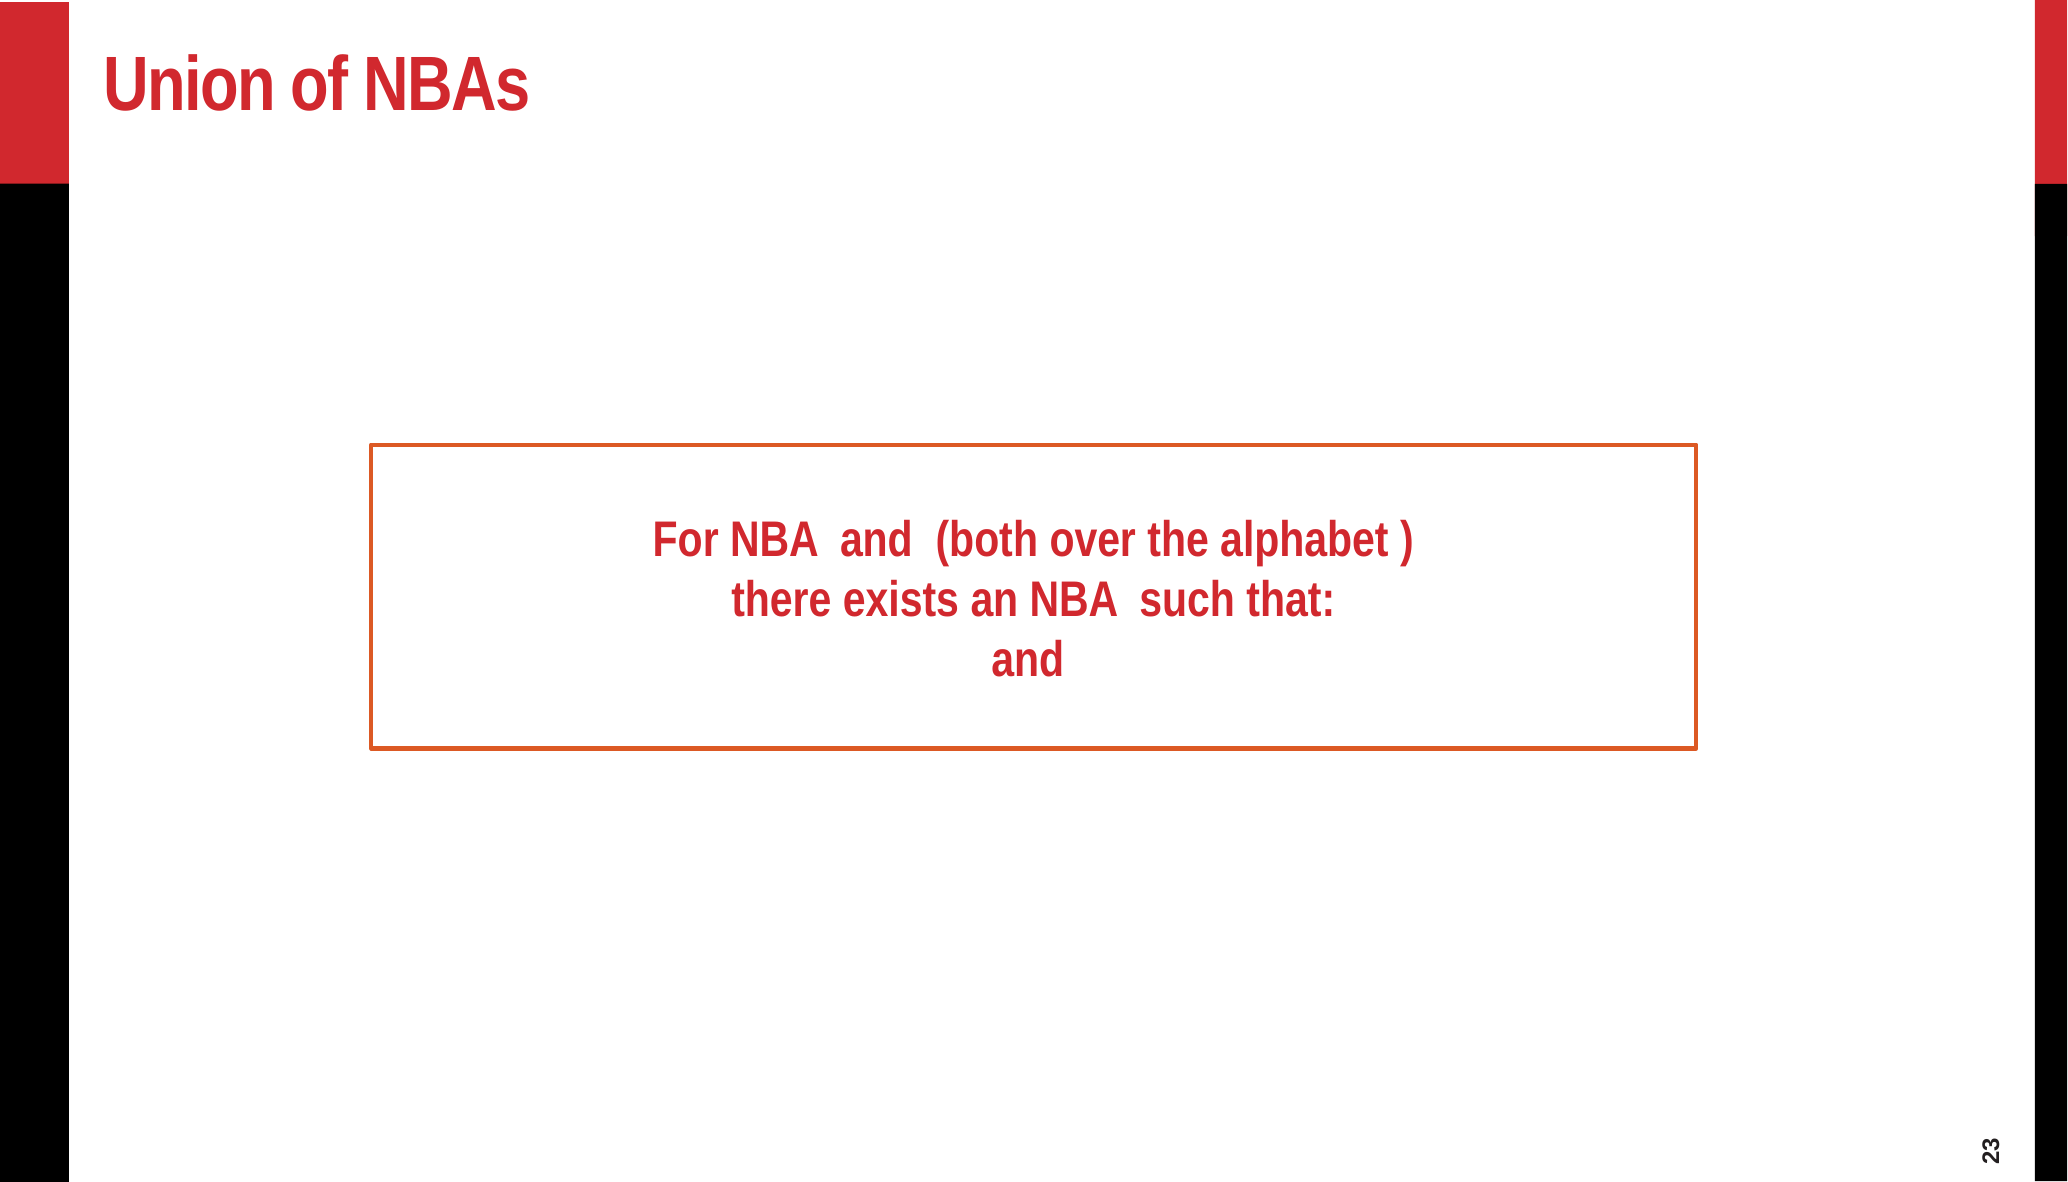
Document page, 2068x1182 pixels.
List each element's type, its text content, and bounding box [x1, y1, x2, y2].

slide_number 23 [1963, 1046, 2016, 1169]
title Union of NBAs [86, 26, 2016, 135]
